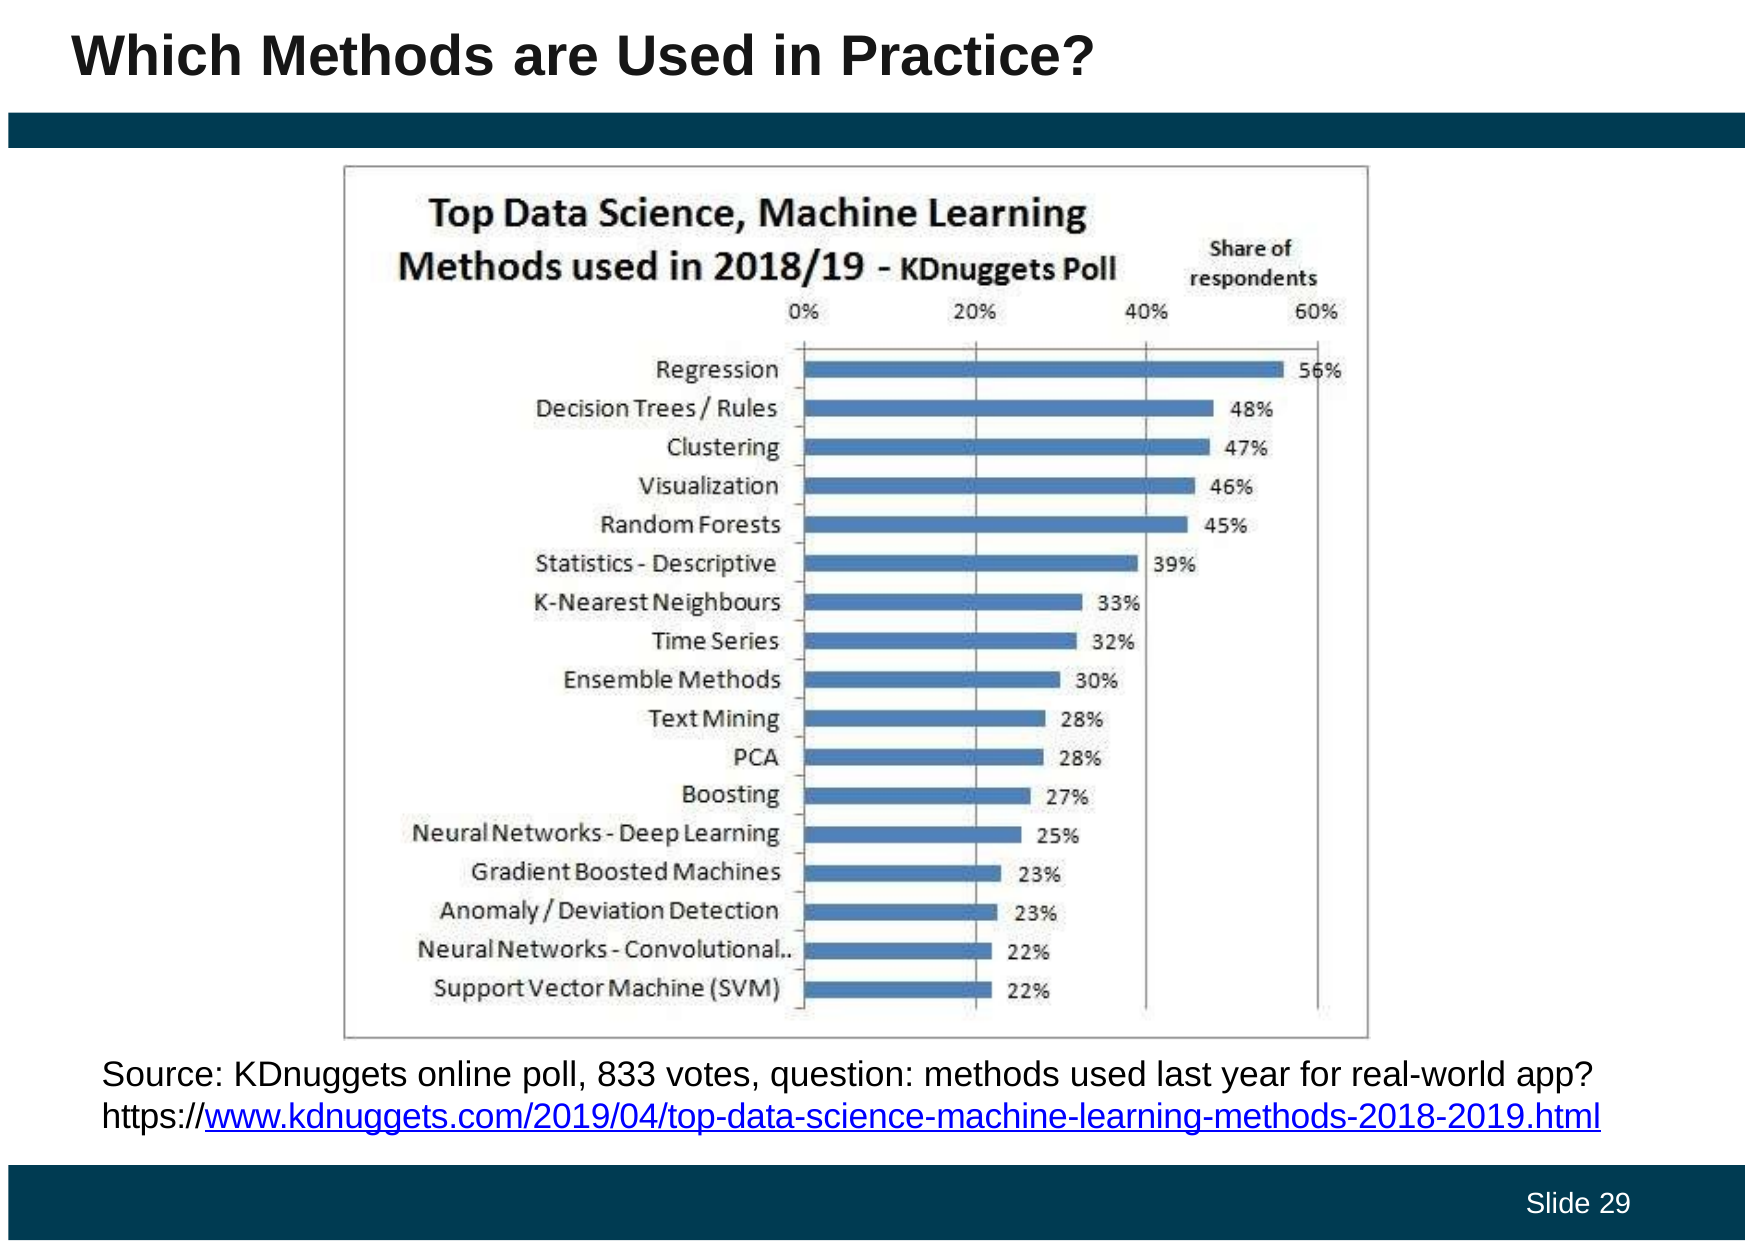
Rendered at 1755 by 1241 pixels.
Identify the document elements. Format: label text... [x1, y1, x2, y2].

slide_number Slide 29 [1523, 1185, 1639, 1241]
title Which Methods are Used in Practice? [49, 15, 1654, 226]
text_box Source: KDnuggets online poll, 833 votes, question: methods used last year for real-world app? https://www.kdnuggets.com/2019/04/top-data-science-machine-learning-methods-2018-2019.html [99, 1047, 1626, 1136]
picture [342, 164, 1371, 1042]
